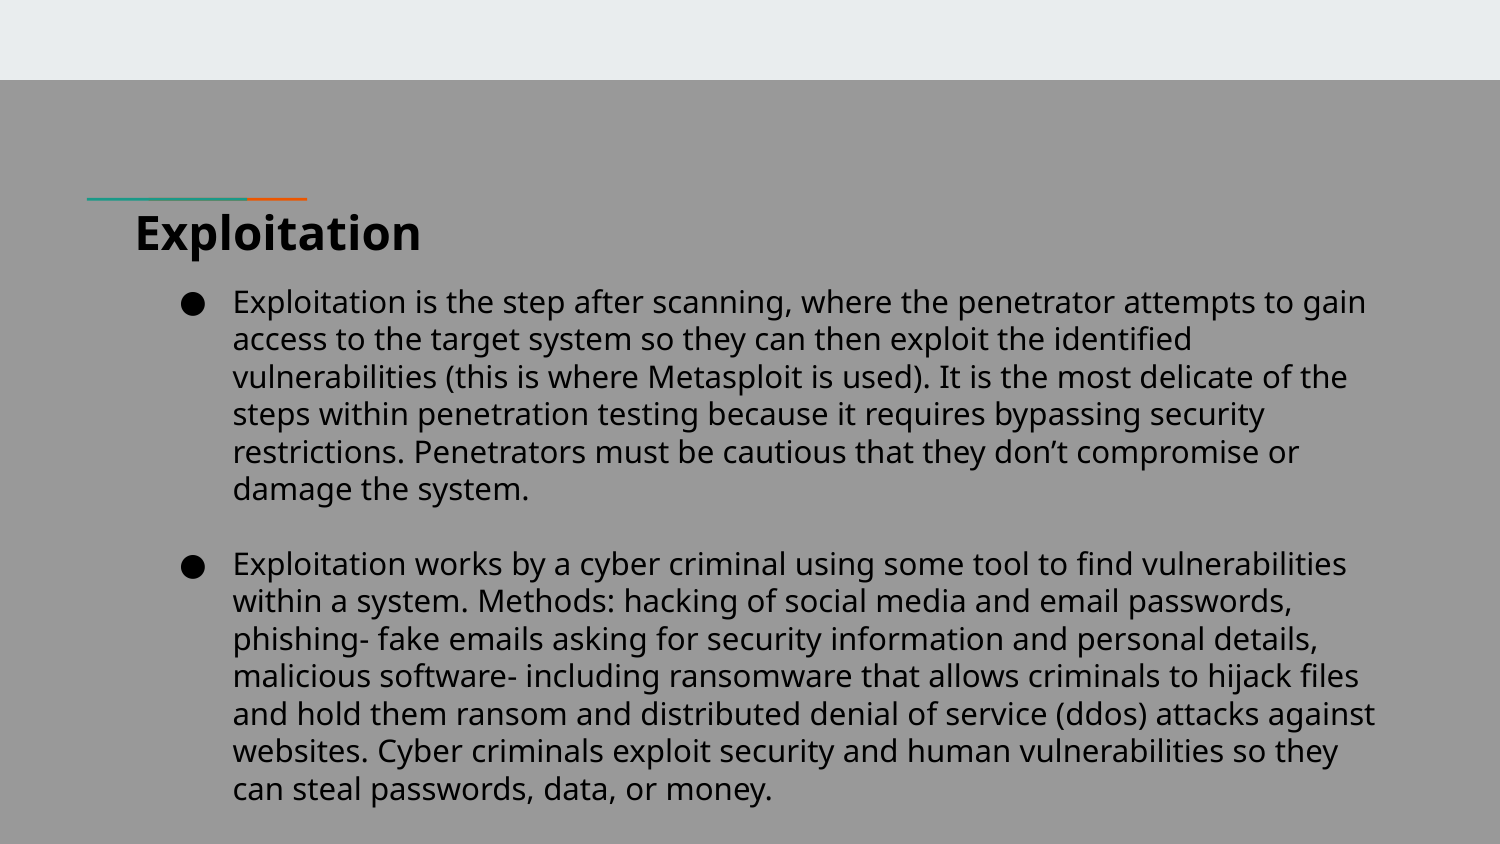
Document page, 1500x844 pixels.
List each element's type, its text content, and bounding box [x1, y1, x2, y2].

title Exploitation [119, 188, 1381, 276]
list Exploitation is the step after scanning, where the penetrator attempts to gain access to the target system so they can then exploit the identified vulnerabilities (this is where Metasploit is used). It is the most delicate of the steps within penetration testing because it requires bypassing security restrictions. Penetrators must be cautious that they don’t compromise or damage the system. Exploitation works by a cyber criminal using some tool to find vulnerabilities within a system. Methods: hacking of social media and email passwords, phishing- fake emails asking for security information and personal details, malicious software- including ransomware that allows criminals to hijack files and hold them ransom and distributed denial of service (ddos) attacks against websites. Cyber criminals exploit security and human vulnerabilities so they can steal passwords, data, or money. [142, 267, 1404, 825]
